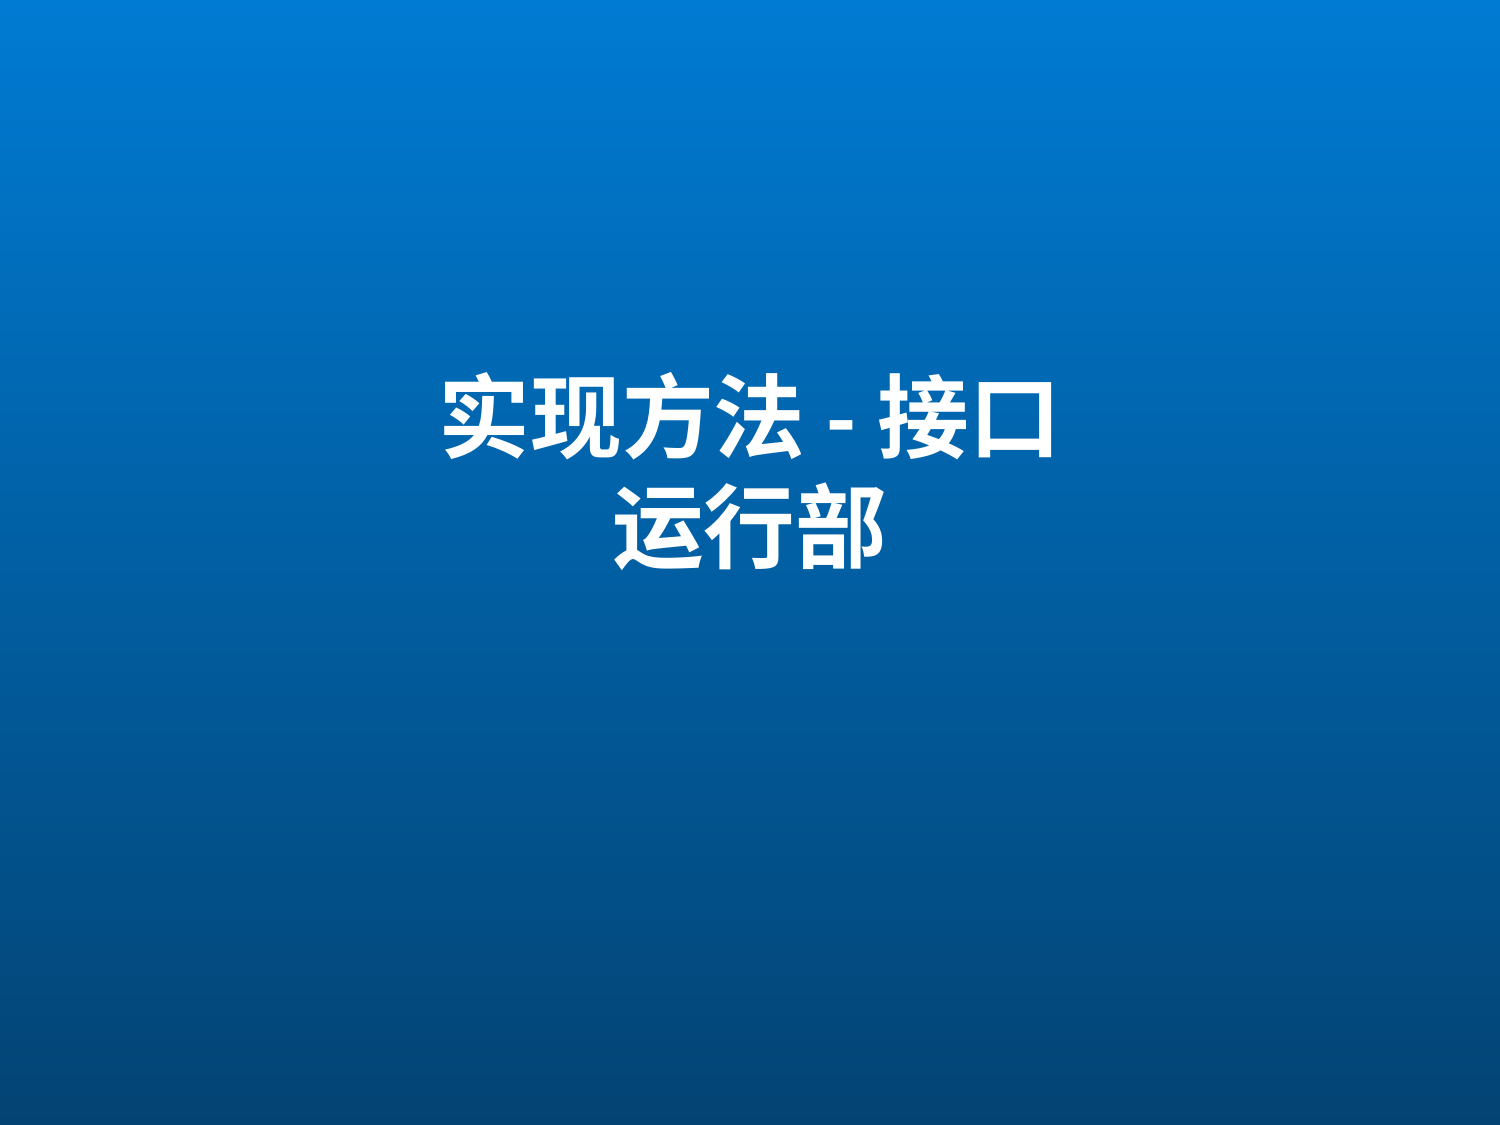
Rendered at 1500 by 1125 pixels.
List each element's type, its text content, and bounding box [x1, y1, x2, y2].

title 实现方法-接口 运行部 [112, 349, 1388, 591]
